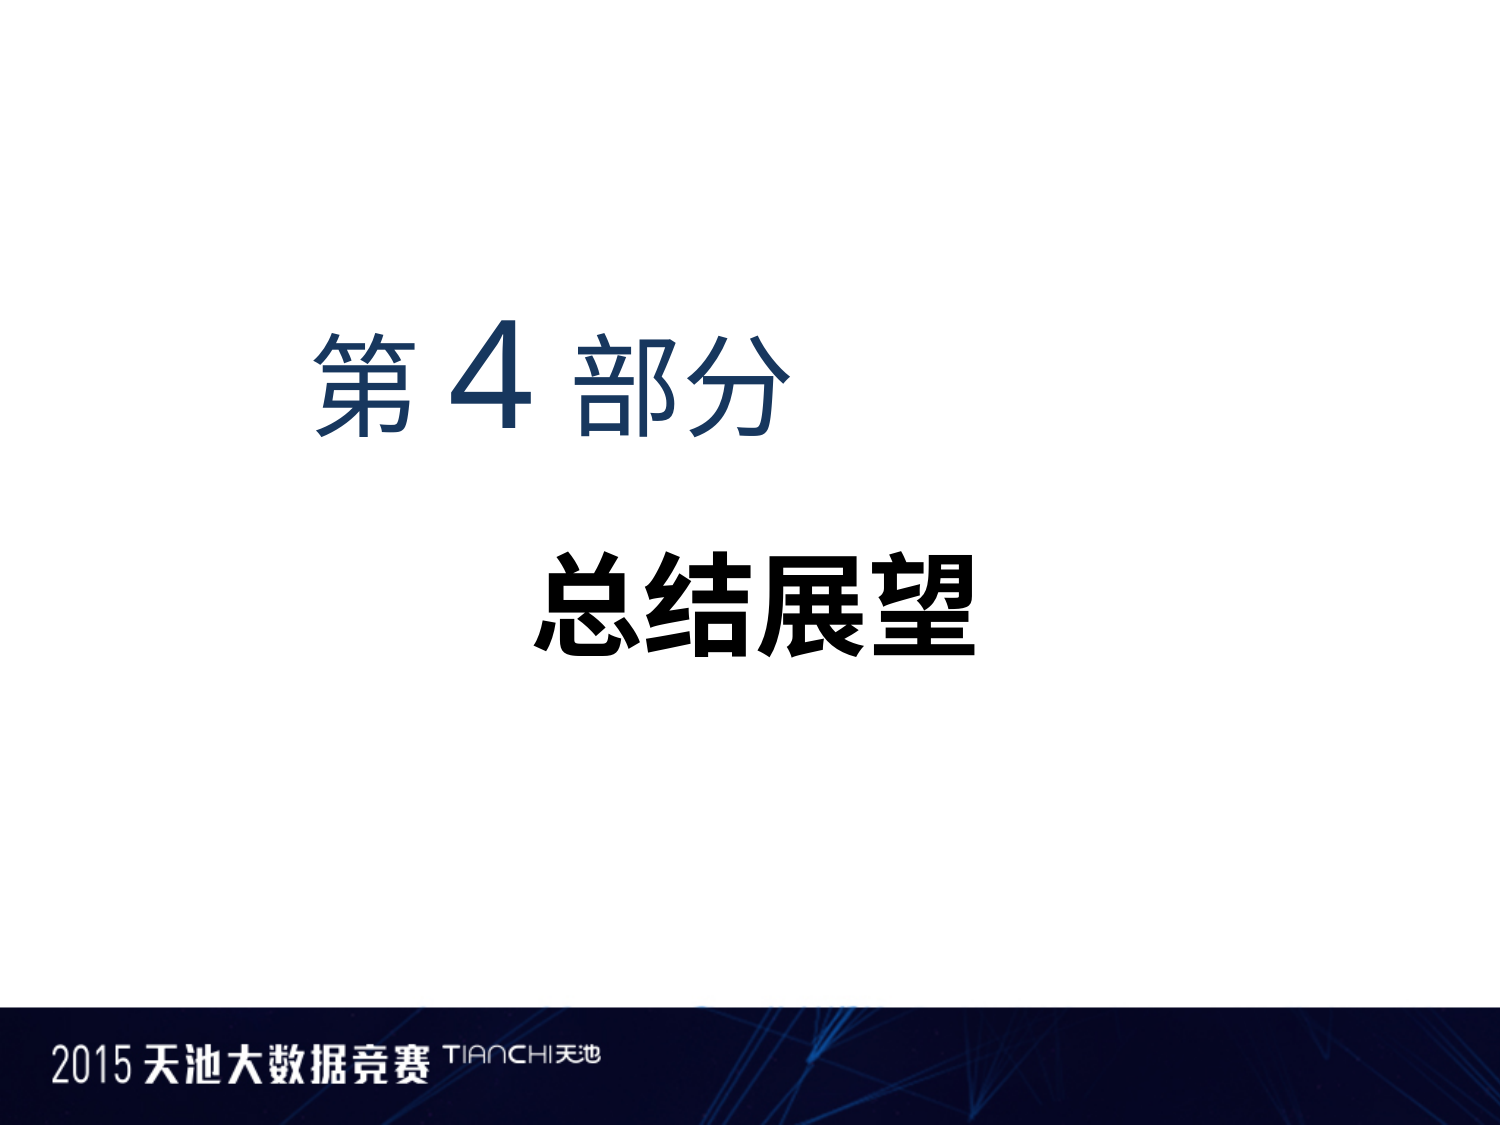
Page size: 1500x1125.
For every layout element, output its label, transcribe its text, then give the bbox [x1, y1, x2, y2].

picture [0, 0, 1500, 1125]
list 第4部分 [112, 219, 1388, 466]
title 总结展望 [123, 527, 1388, 751]
